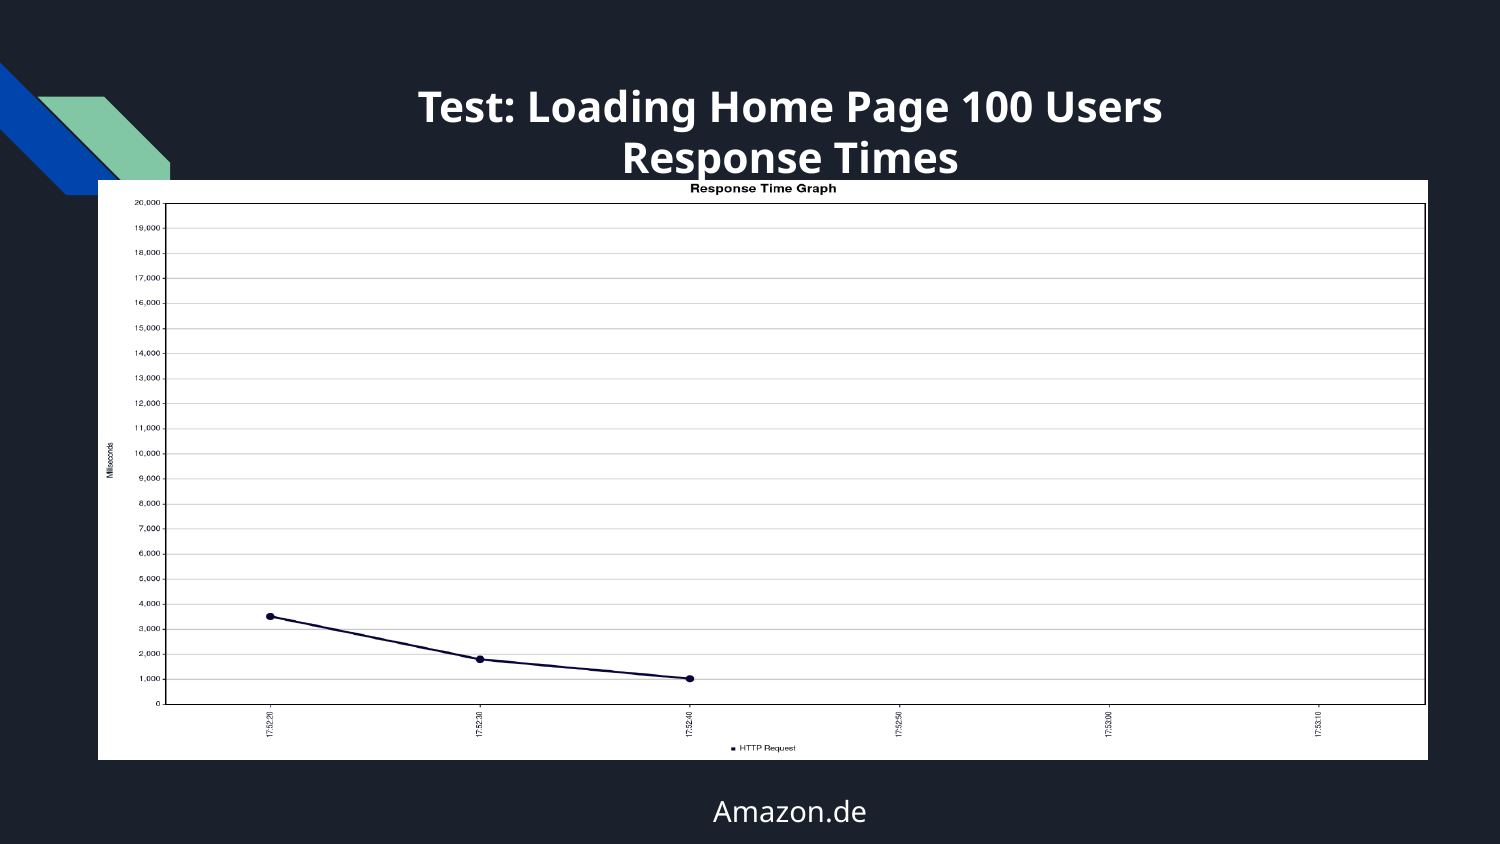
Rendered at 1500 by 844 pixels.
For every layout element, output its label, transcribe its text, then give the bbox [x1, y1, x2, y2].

text_box Amazon.de [492, 778, 1088, 843]
title Test: Loading Home Page 100 Users Response Times [212, 64, 1368, 179]
picture [98, 180, 1428, 761]
